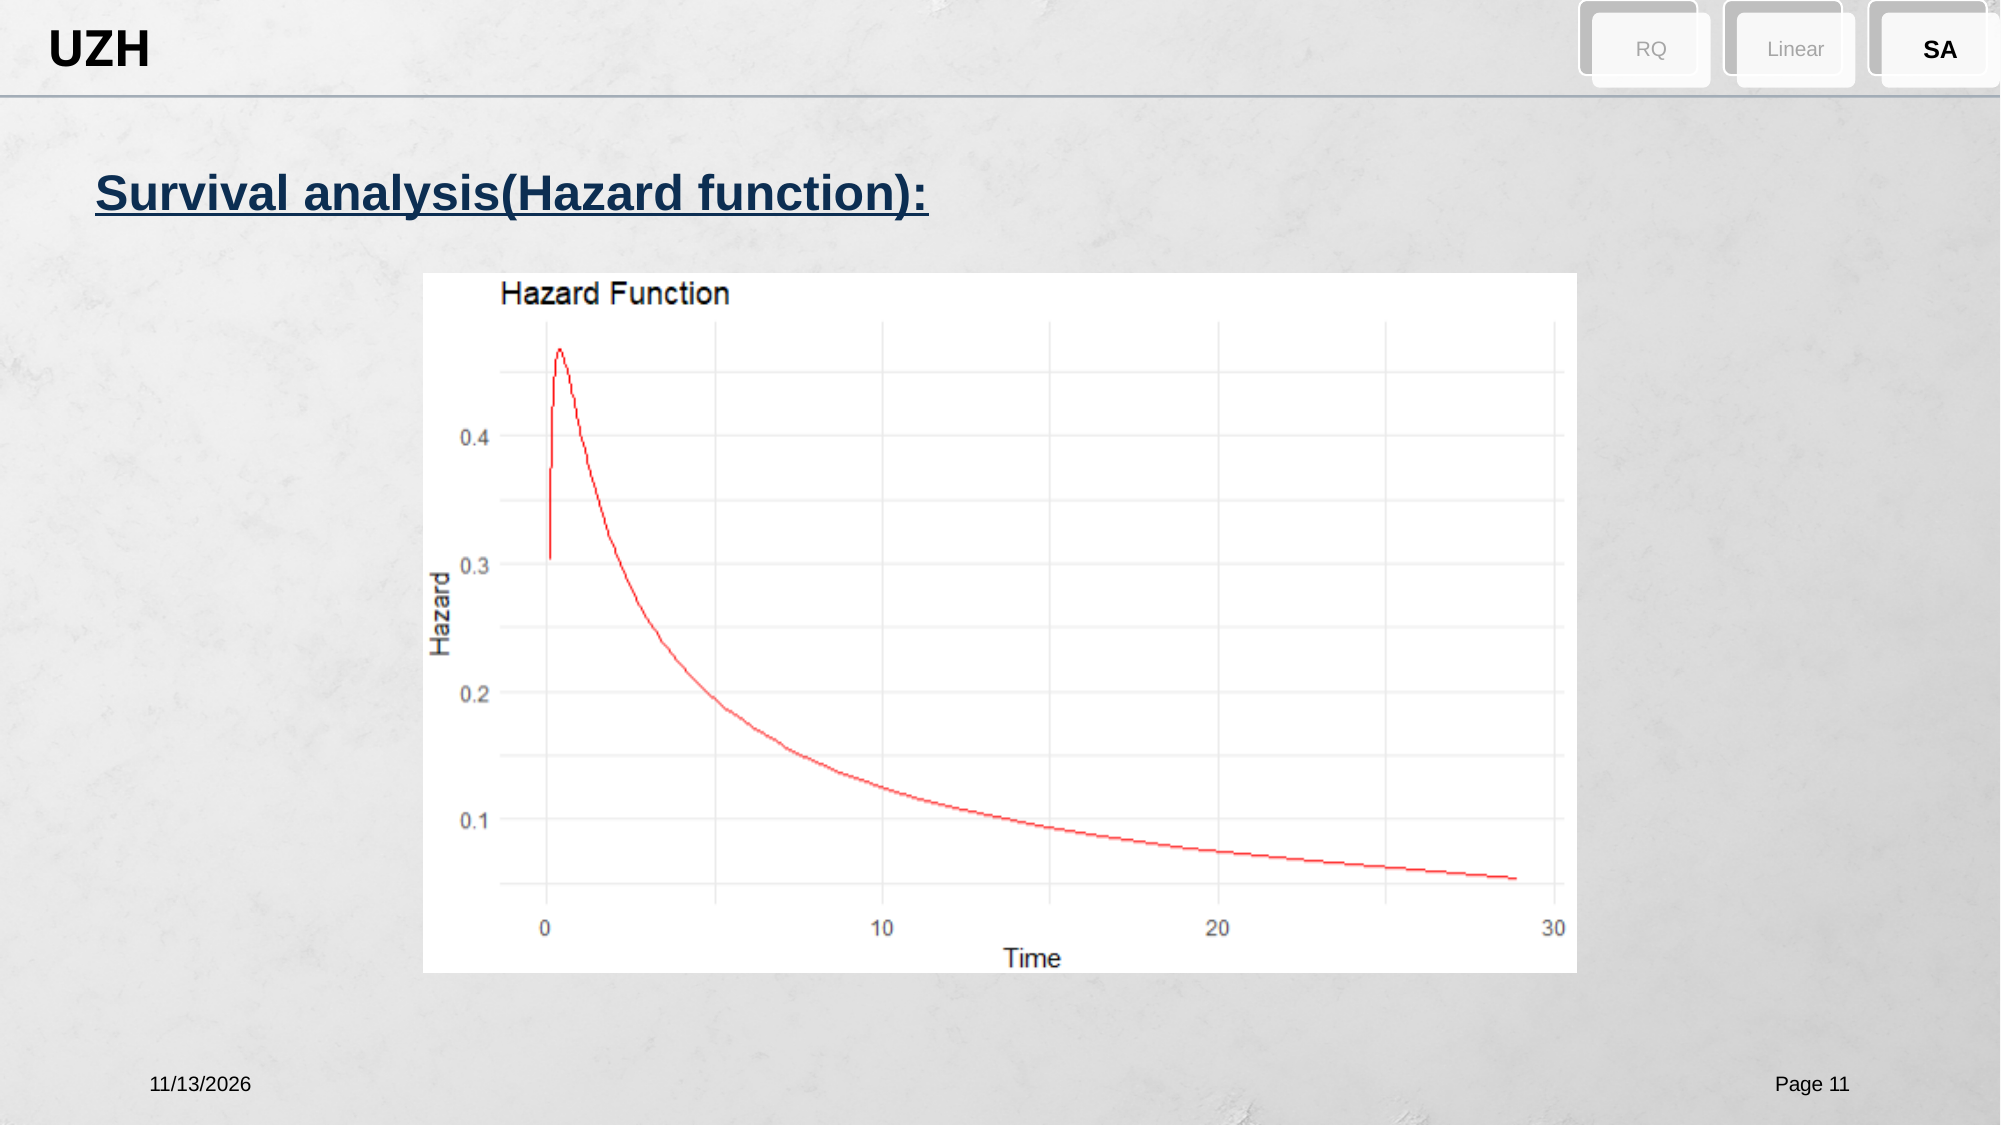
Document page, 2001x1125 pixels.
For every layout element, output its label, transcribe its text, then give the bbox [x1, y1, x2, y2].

slide_number Page 11 [1714, 1070, 1851, 1106]
text_box Survival analysis(Hazard function): [80, 152, 1110, 228]
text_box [1578, 0, 2000, 88]
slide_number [149, 1070, 354, 1106]
picture [0, 0, 2001, 1125]
